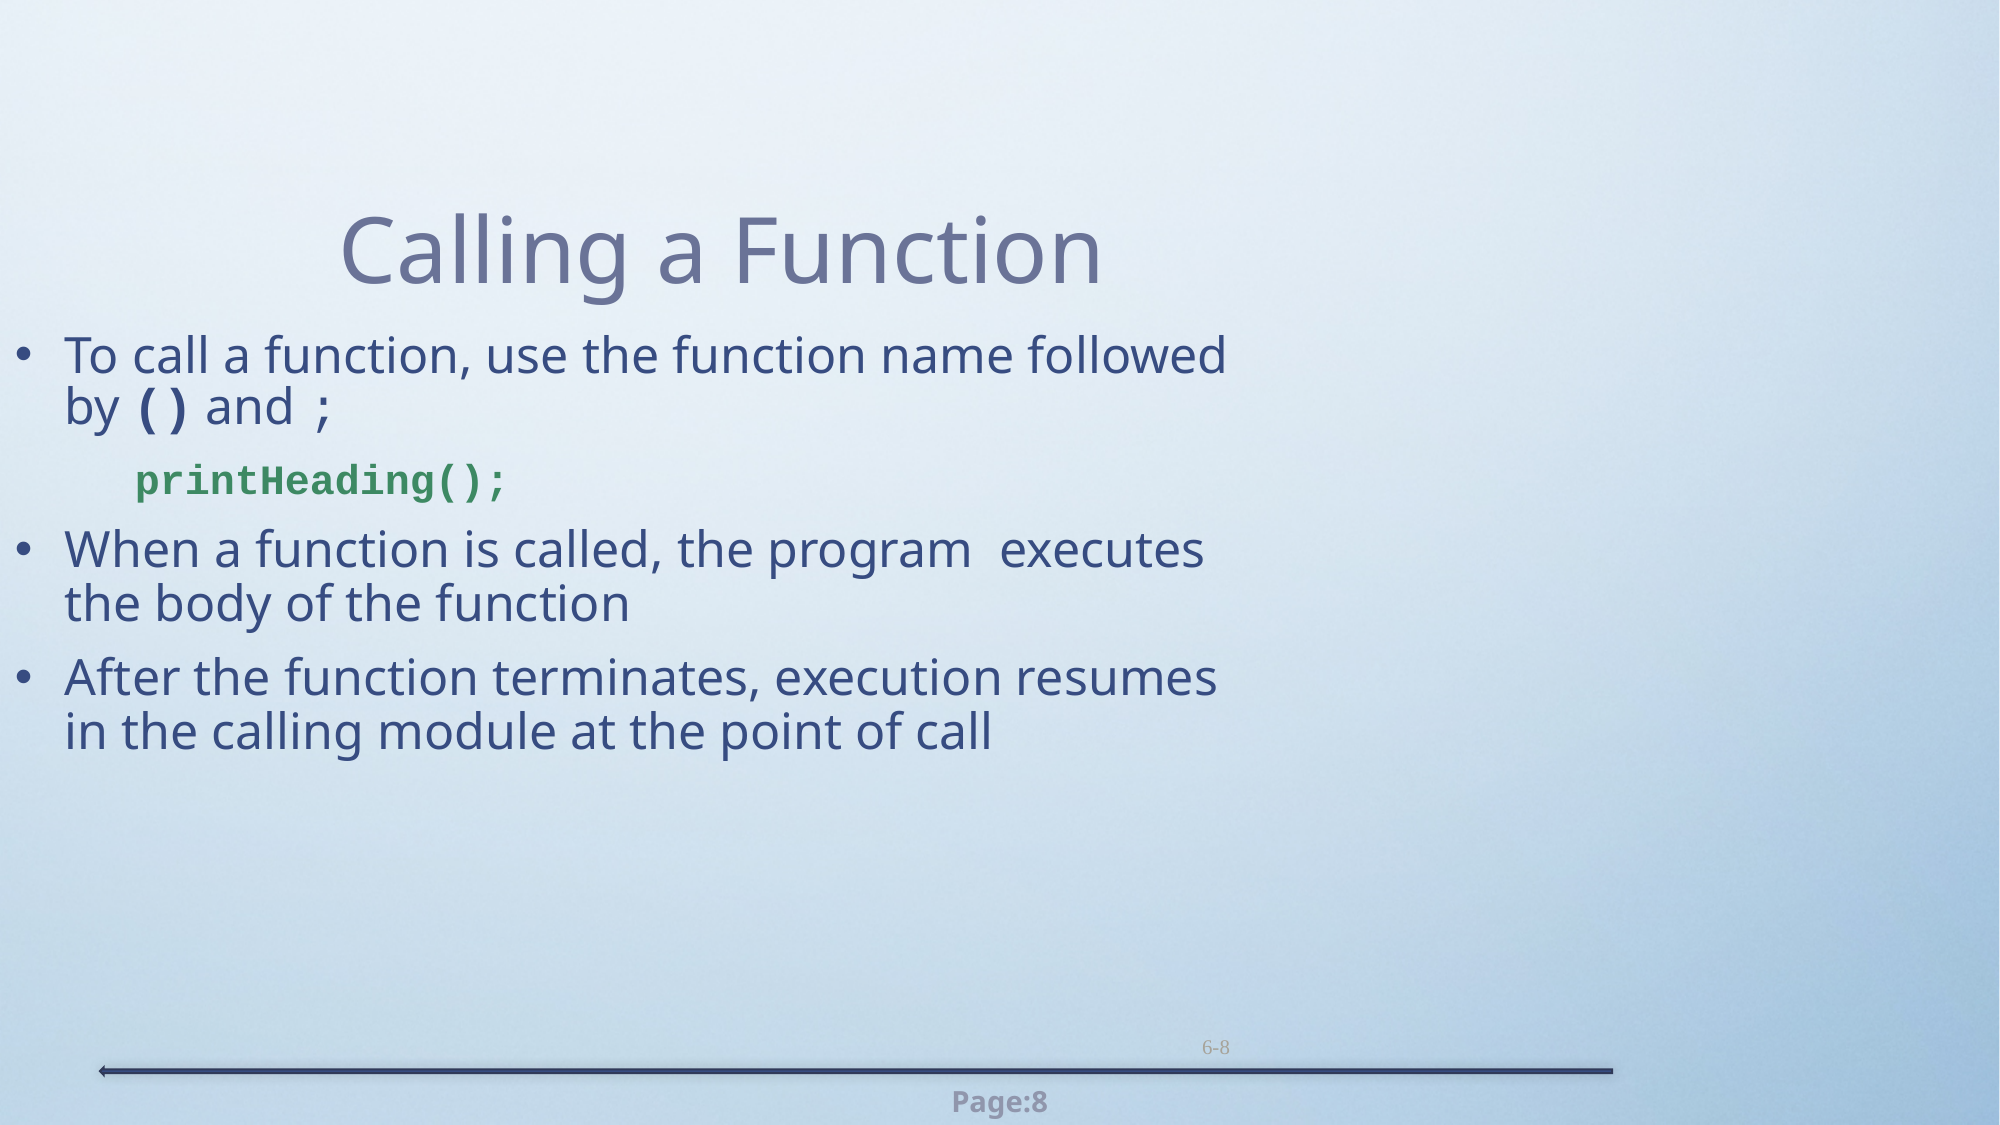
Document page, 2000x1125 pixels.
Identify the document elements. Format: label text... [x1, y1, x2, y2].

picture [0, 0, 2000, 1125]
text_box 6-8 [1187, 1026, 1500, 1102]
text_box Calling a Function [319, 102, 1400, 313]
text_box To call a function, use the function name followed by () and ; printHeading(); When a function is called, the program executes the body of the function After the function terminates, execution resumes in the calling module at the point of call [0, 324, 1275, 1025]
